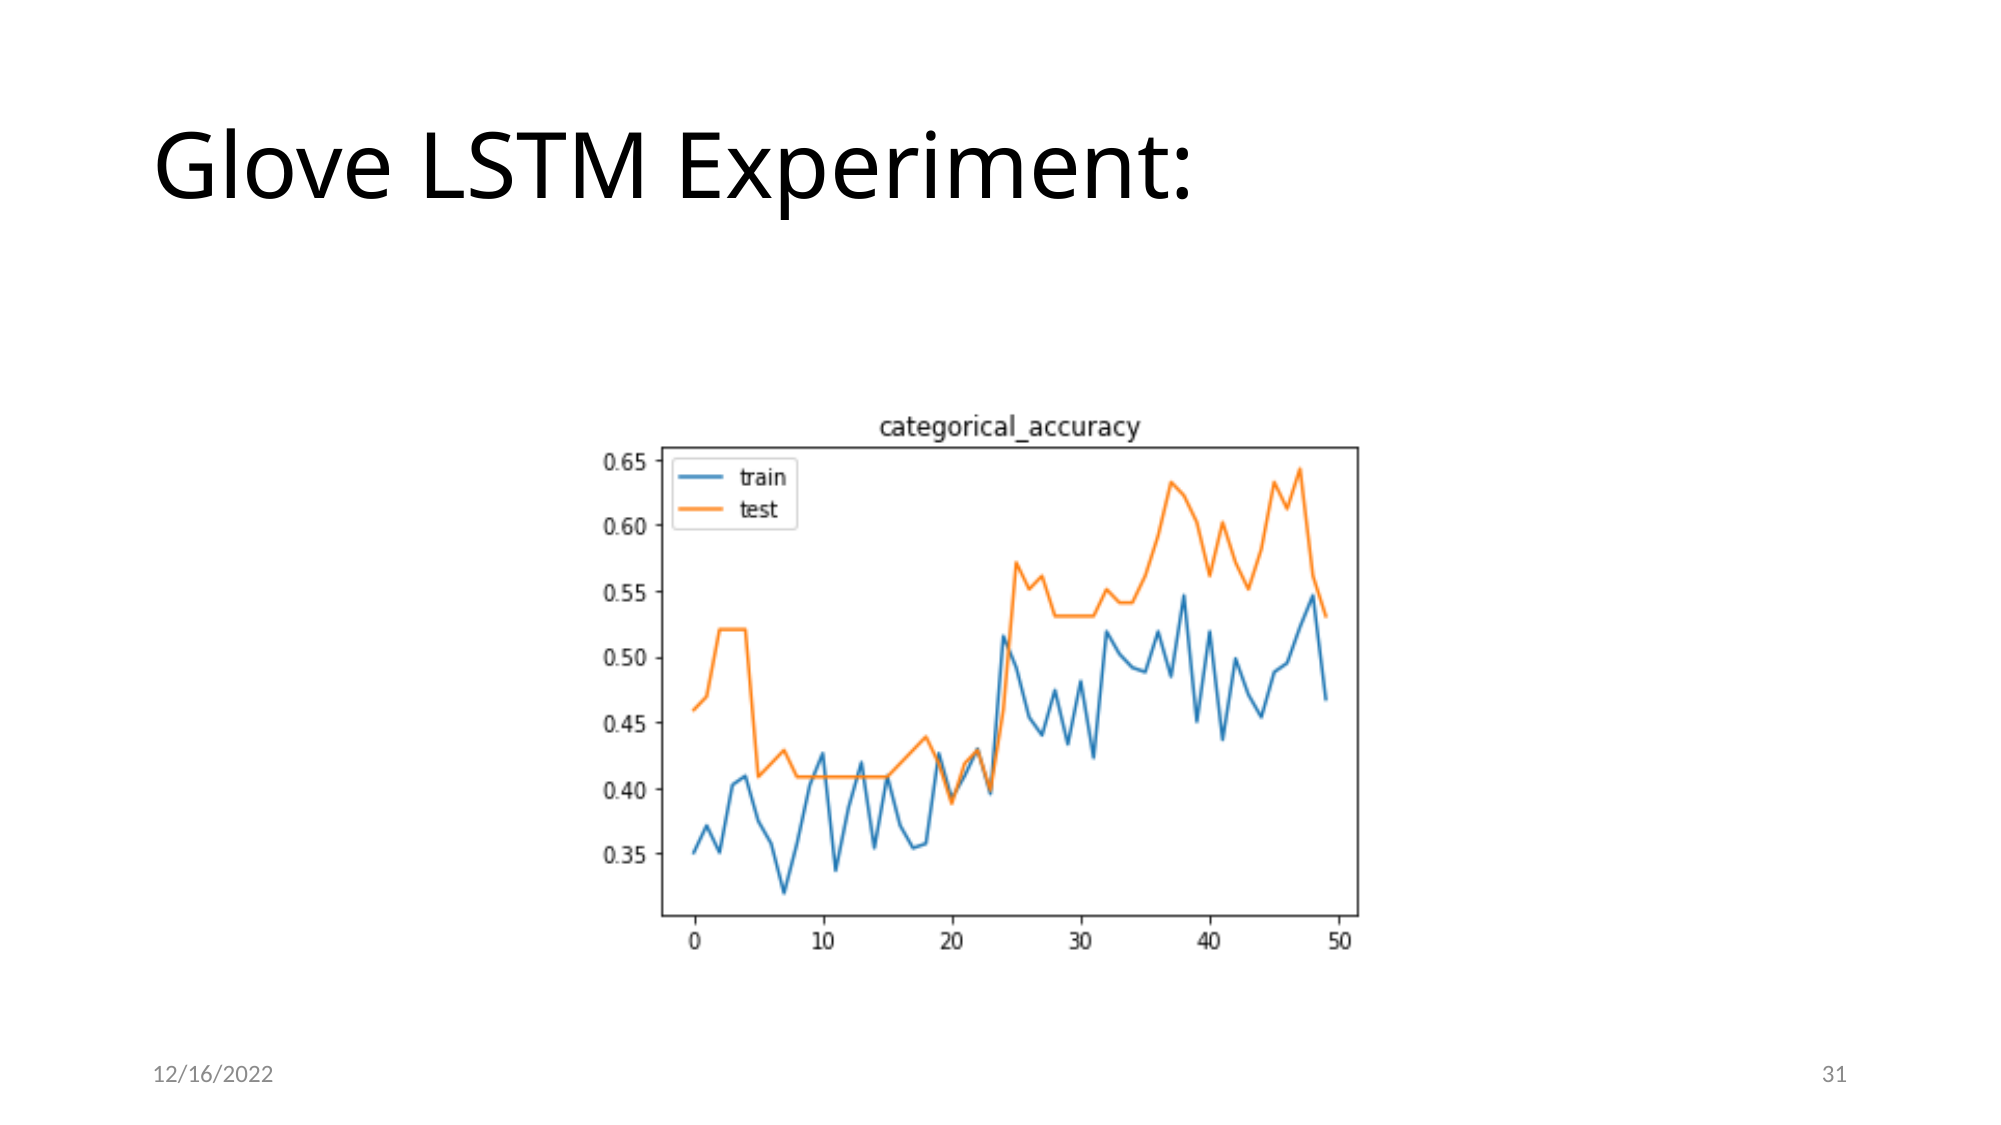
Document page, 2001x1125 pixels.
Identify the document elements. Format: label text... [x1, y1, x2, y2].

slide_number 31 [1412, 1042, 1863, 1103]
picture [587, 359, 1413, 960]
title Glove LSTM Experiment: [137, 59, 1863, 278]
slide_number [137, 1042, 588, 1103]
